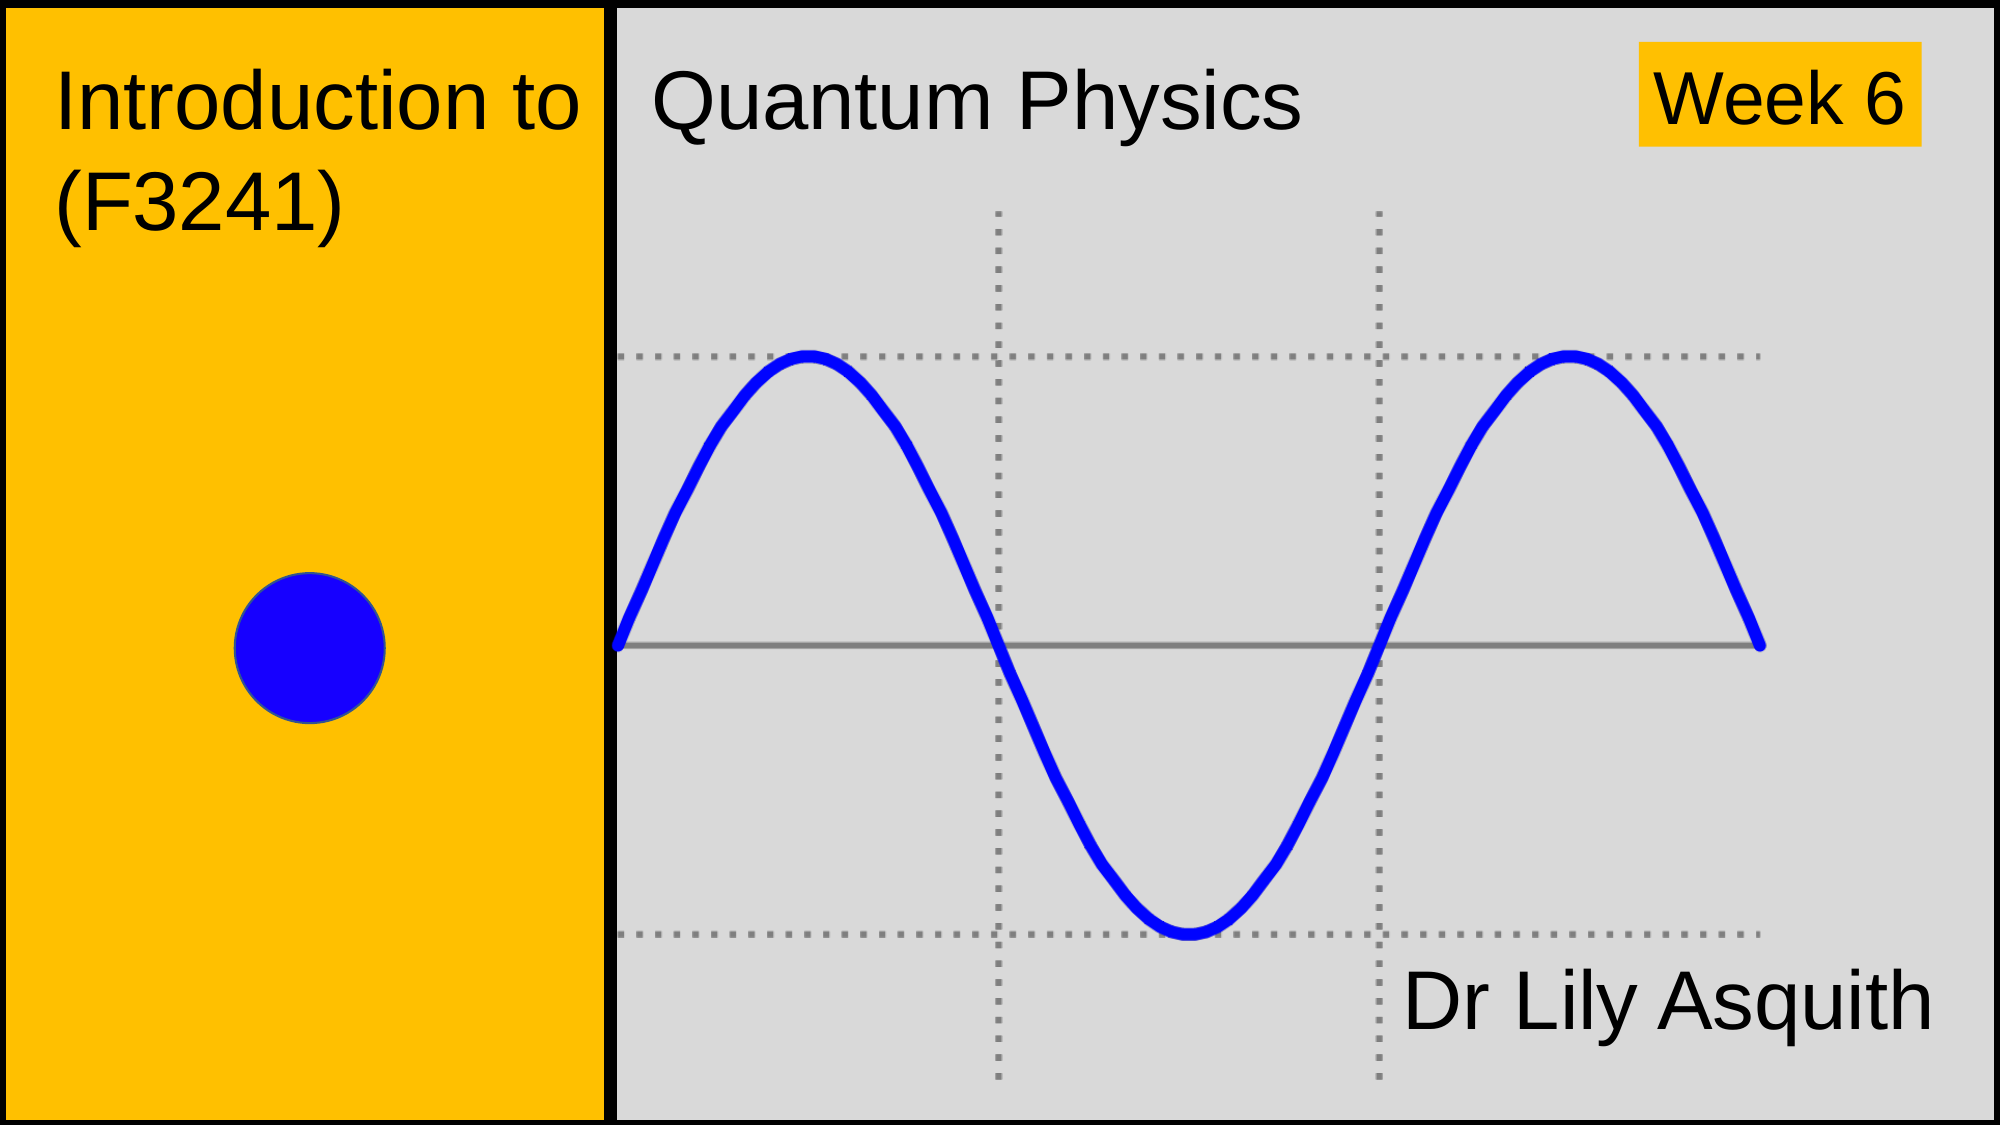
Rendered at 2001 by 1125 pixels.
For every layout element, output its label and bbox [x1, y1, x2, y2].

text_box [0, 1, 2000, 1125]
picture [567, 179, 1811, 1117]
